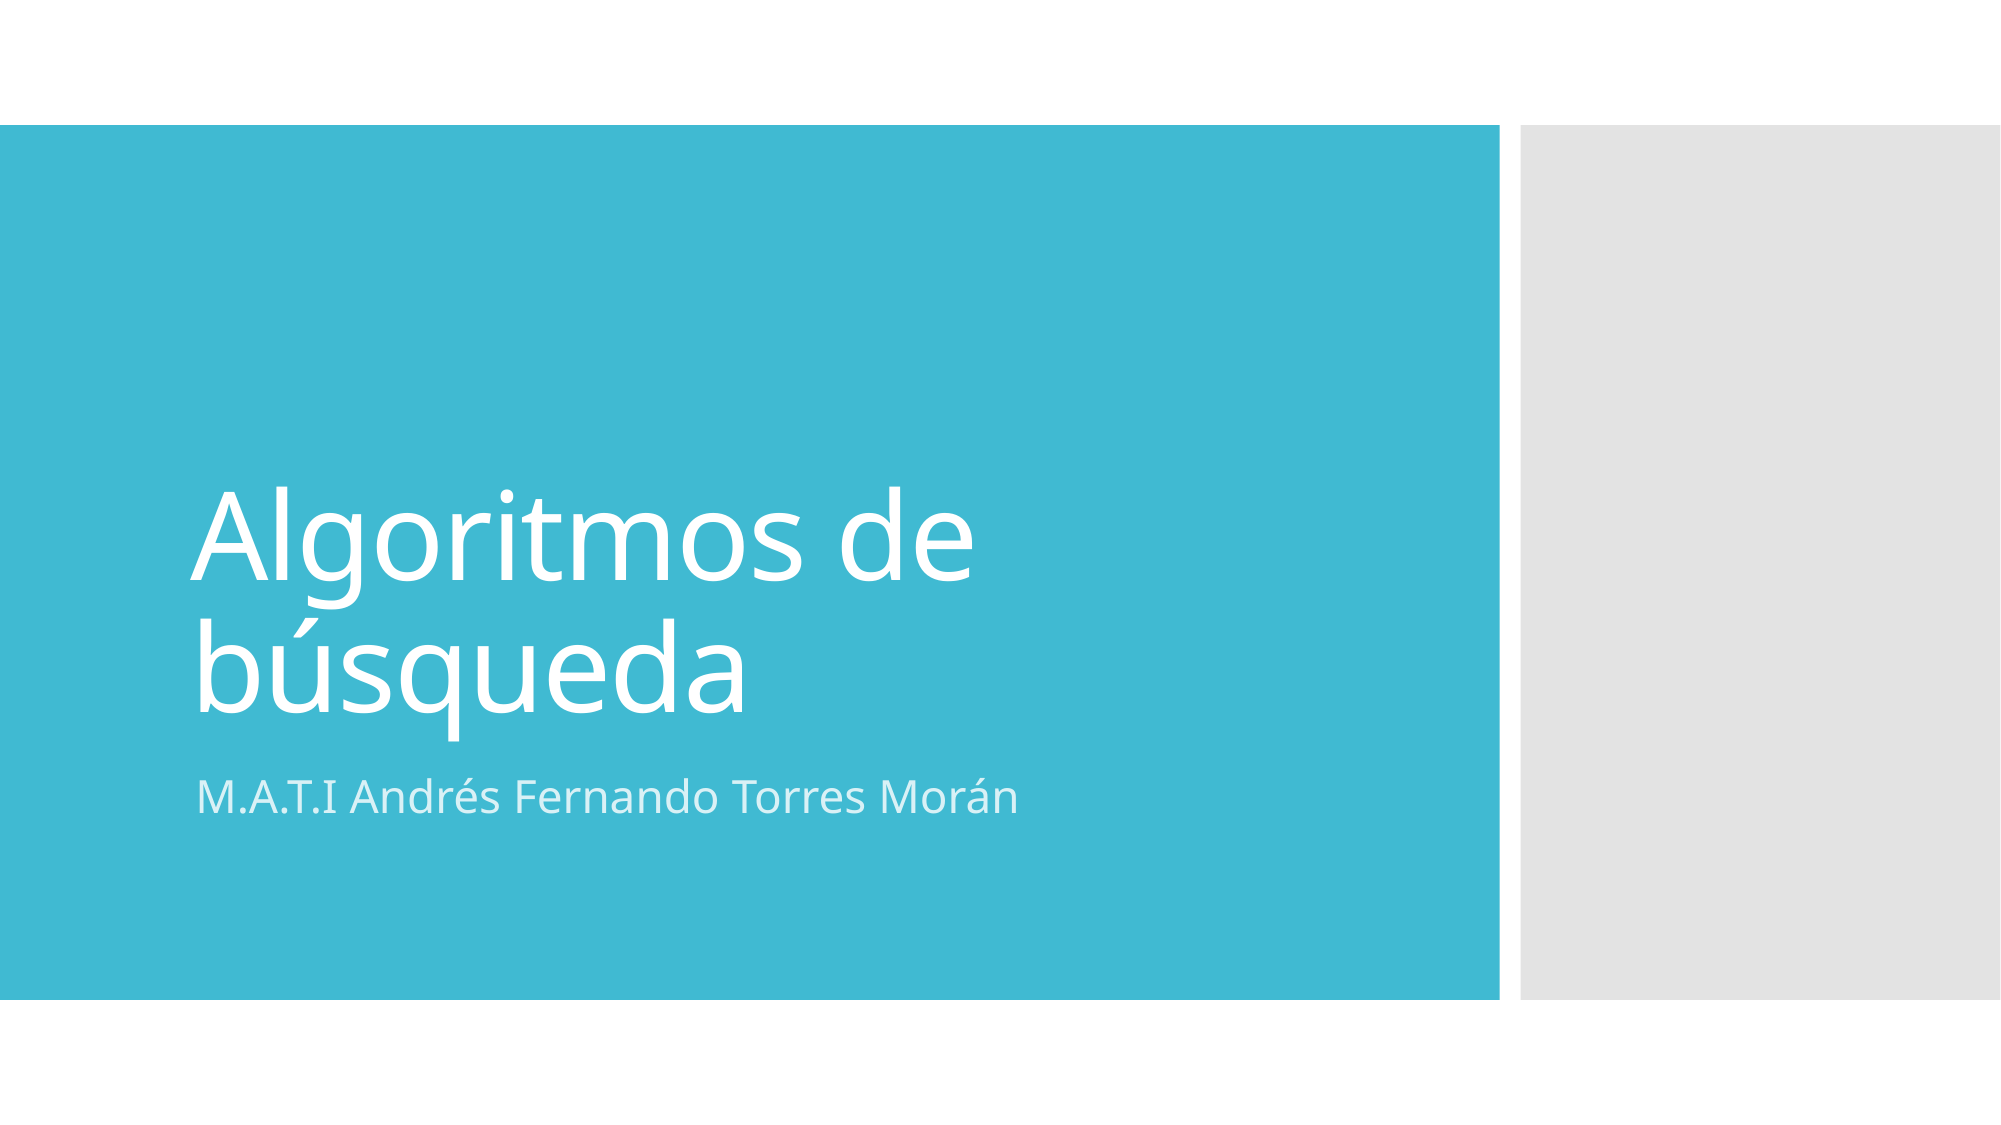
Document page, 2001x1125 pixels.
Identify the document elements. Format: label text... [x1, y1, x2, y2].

subtitle M.A.T.I Andrés Fernando Torres Morán [180, 766, 1381, 917]
title Algoritmos de búsqueda [175, 213, 1376, 747]
